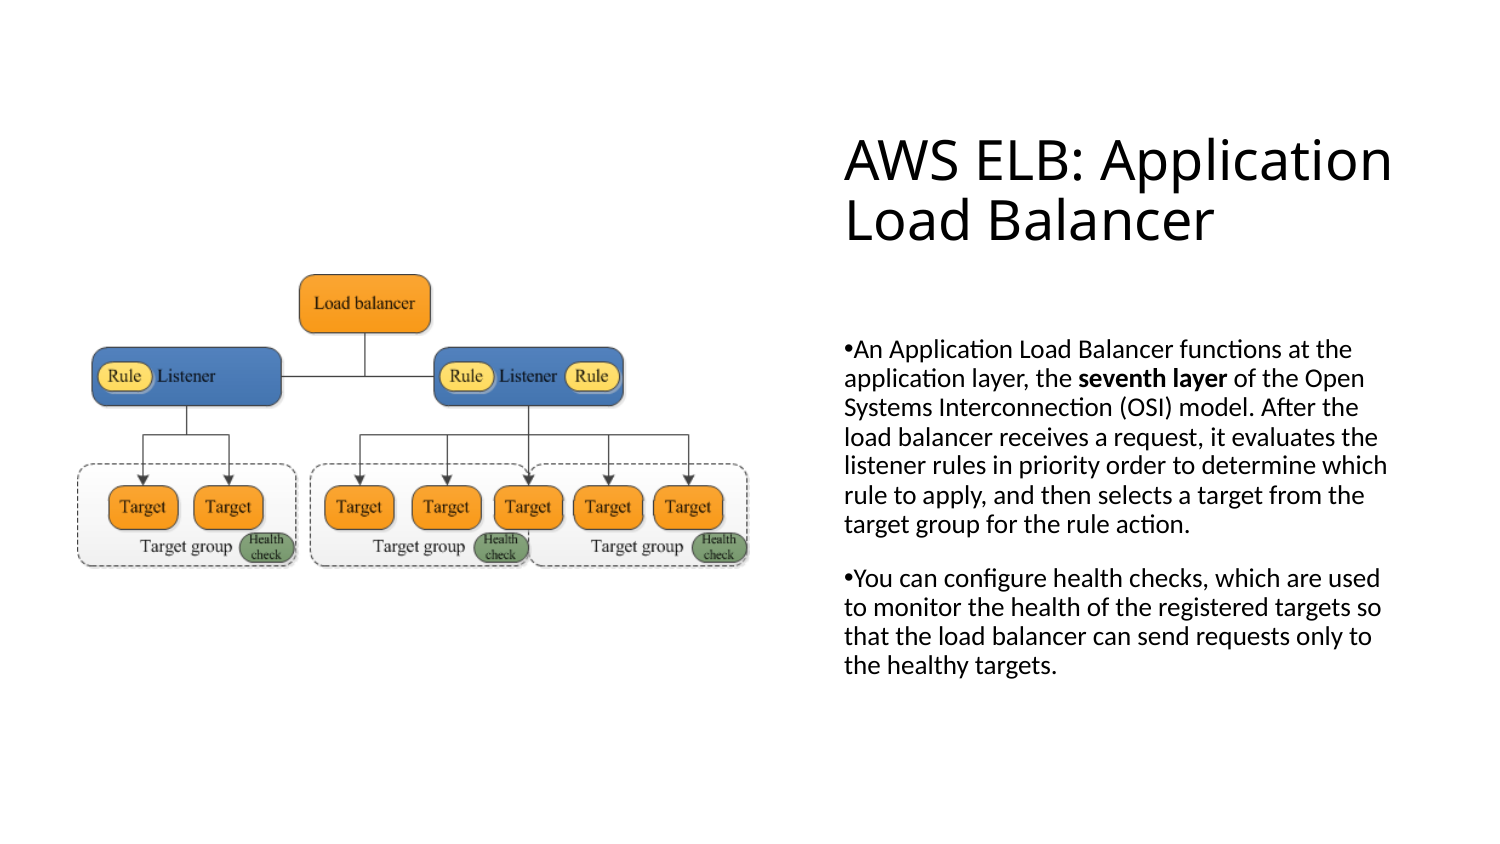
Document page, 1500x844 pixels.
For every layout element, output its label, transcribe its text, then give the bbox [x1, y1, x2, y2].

picture [77, 274, 750, 569]
list An Application Load Balancer functions at the application layer, the seventh layer of the Open Systems Interconnection (OSI) model. After the load balancer receives a request, it evaluates the listener rules in priority order to determine which rule to apply, and then selects a target from the target group for the rule action. You can configure health checks, which are used to monitor the health of the registered targets so that the load balancer can send requests only to the healthy targets. [829, 327, 1422, 765]
title AWS ELB: Application Load Balancer [829, 78, 1422, 261]
